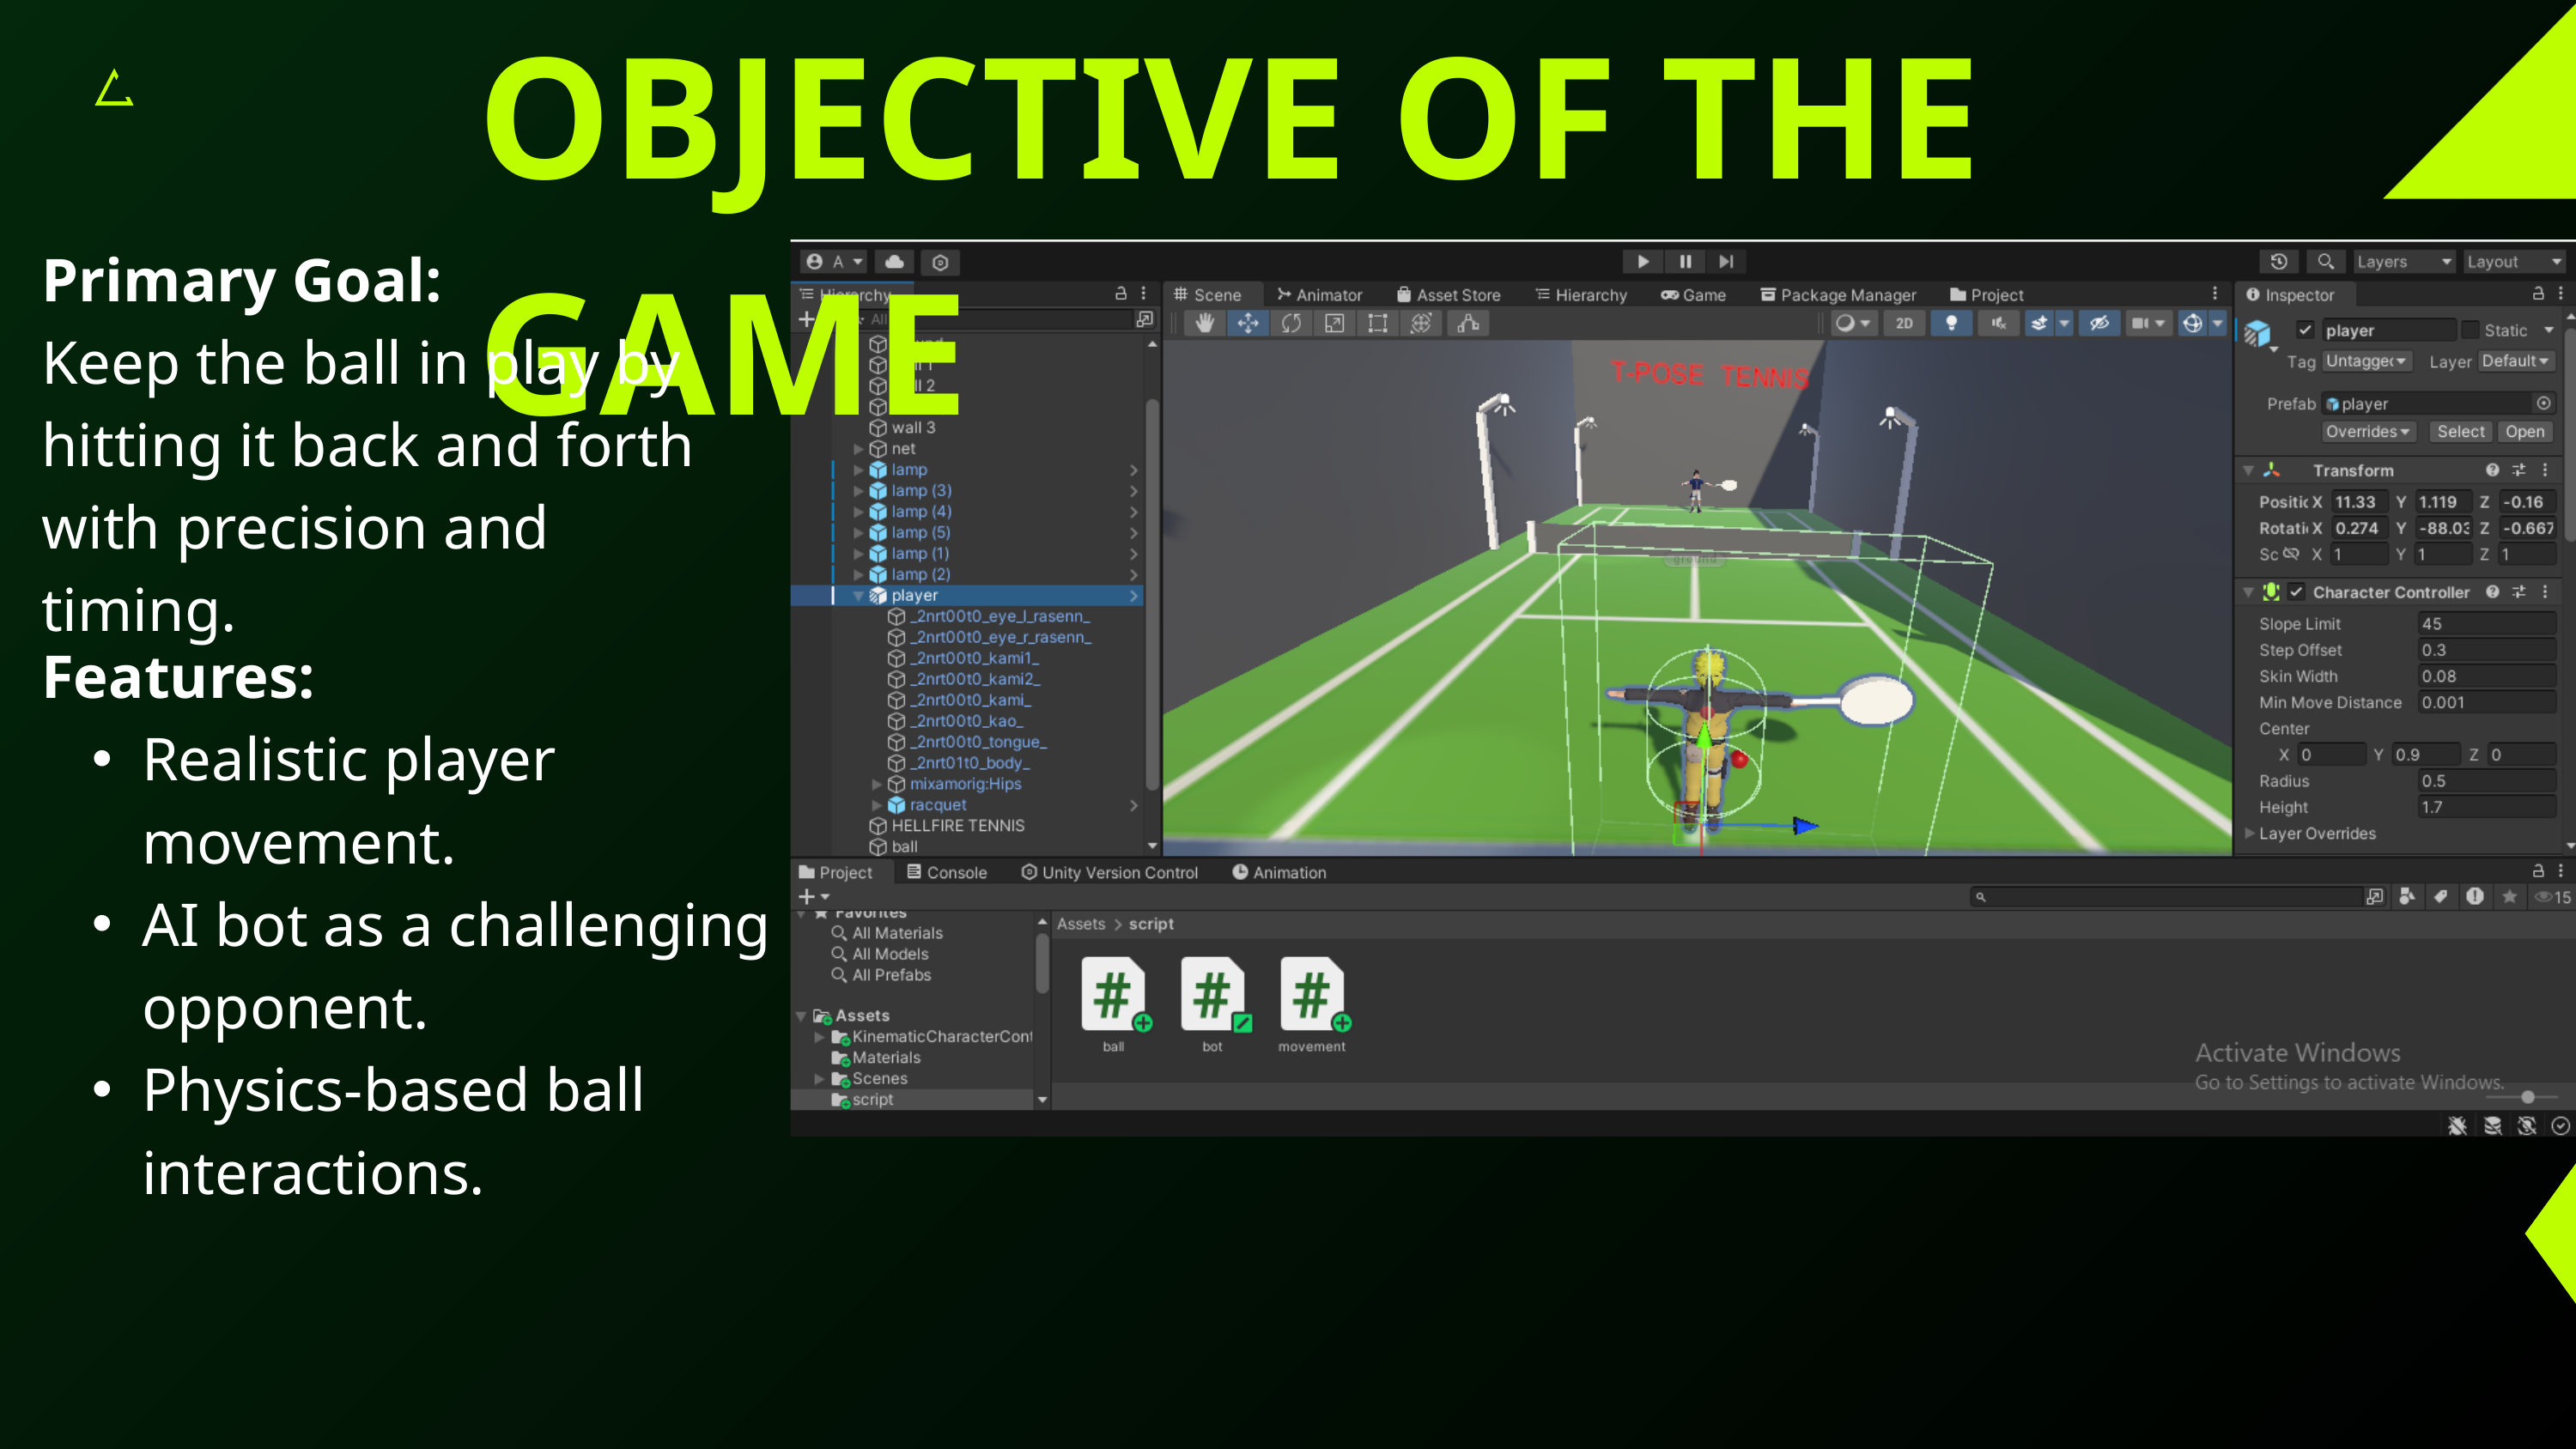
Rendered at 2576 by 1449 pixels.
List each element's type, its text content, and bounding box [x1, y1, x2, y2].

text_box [2480, 1207, 2576, 1259]
text_box Primary Goal: Keep the ball in play by hitting it back and forth with precision and timing. [41, 230, 737, 627]
text_box [94, 68, 134, 106]
text_box [2383, 0, 2576, 199]
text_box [2269, 577, 2576, 1000]
text_box OBJECTIVE OF THE GAME [477, 0, 2039, 449]
text_box Features: Realistic player movement. AI bot as a challenging opponent. Physics-based ball interactions. [41, 627, 838, 1372]
text_box [790, 239, 2576, 1137]
